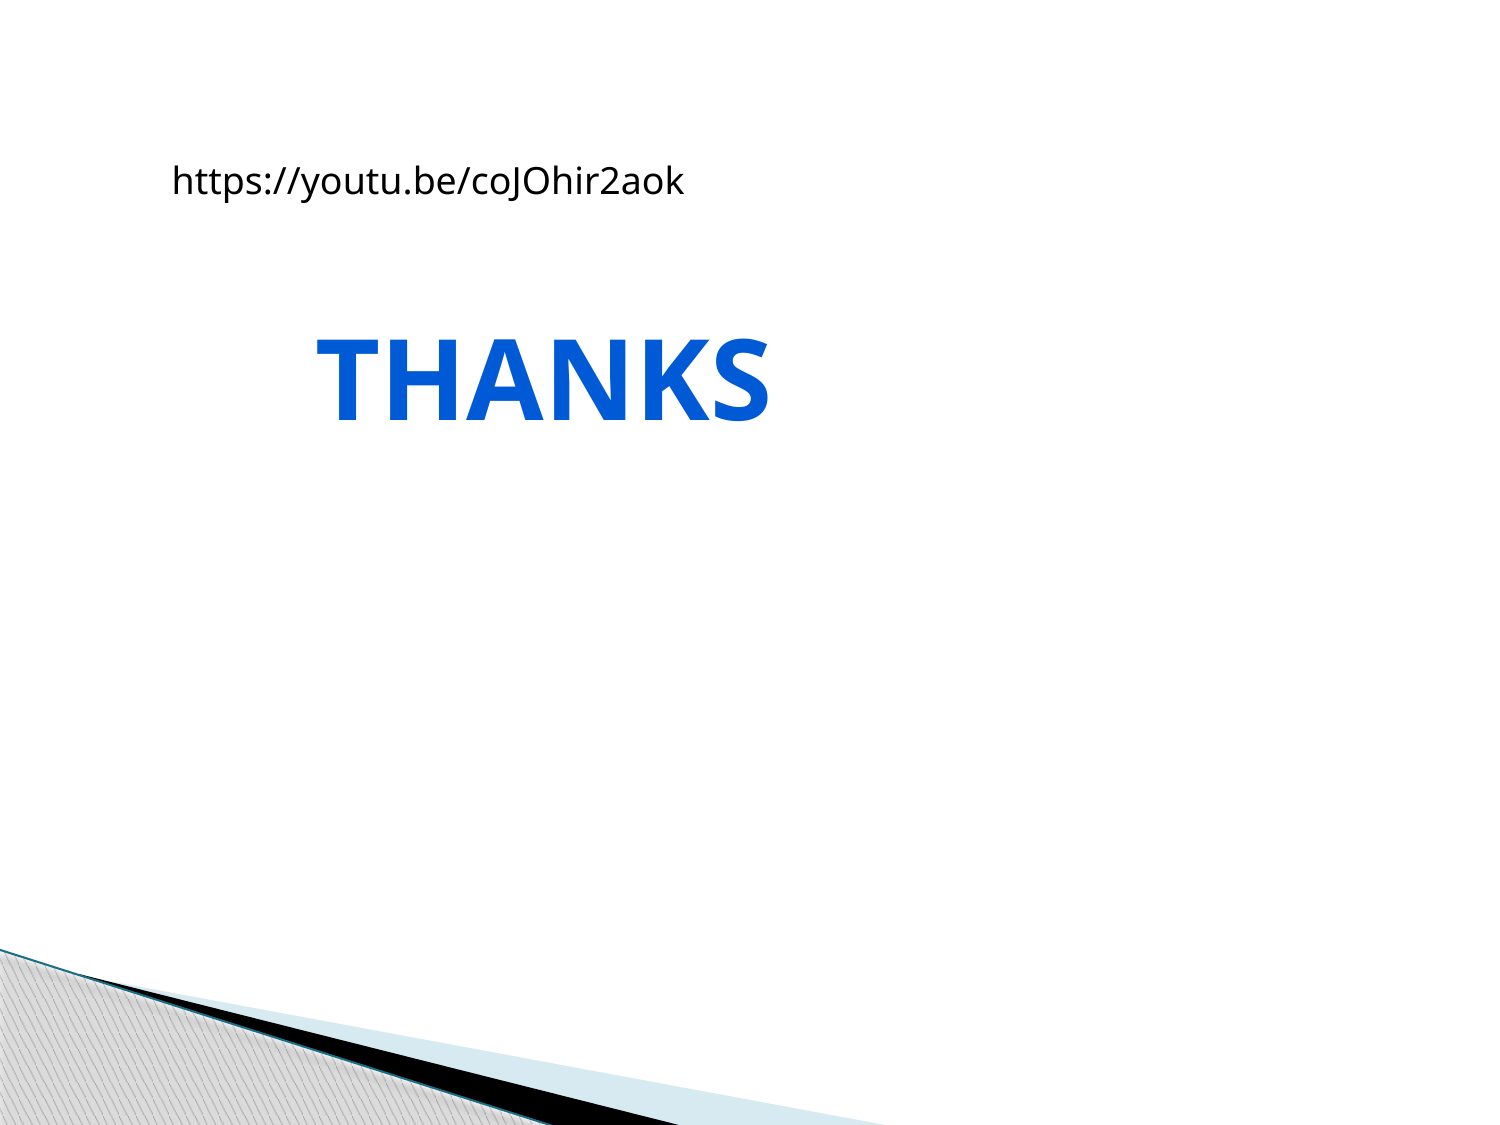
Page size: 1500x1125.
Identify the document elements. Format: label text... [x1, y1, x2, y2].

text_box https://youtu.be/coJOhir2aok [156, 149, 701, 210]
text_box THANKS [300, 299, 788, 450]
